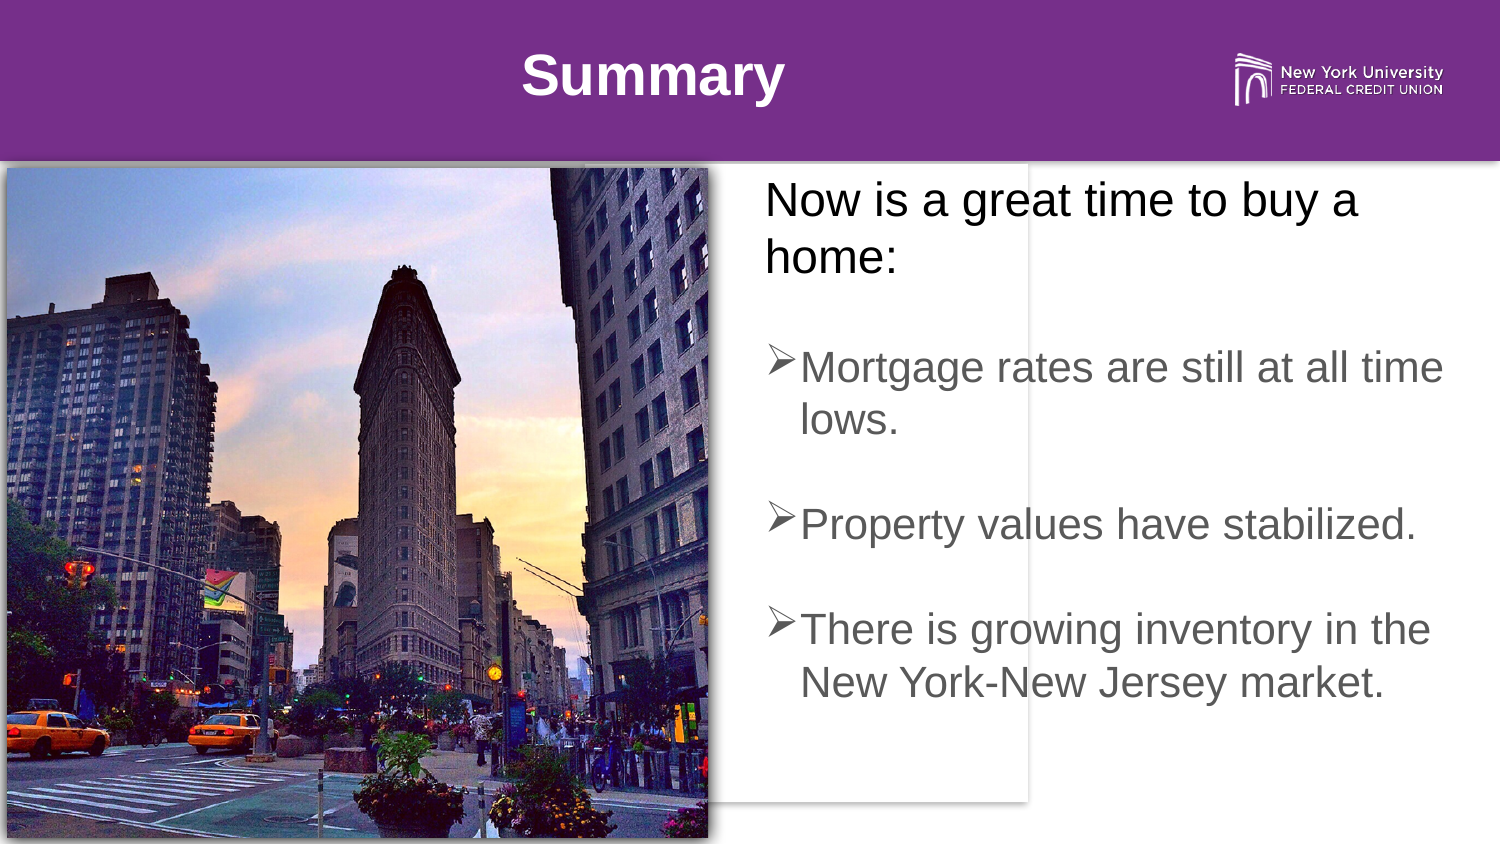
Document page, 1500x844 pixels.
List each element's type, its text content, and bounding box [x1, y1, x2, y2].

text_box [723, 163, 1029, 803]
picture [6, 167, 709, 839]
text_box Now is a great time to buy a home: Mortgage rates are still at all time lows. Property values have stabilized. There is growing inventory in the New York-New Jersey market. [750, 161, 1467, 714]
picture [0, 0, 1500, 161]
text_box [718, 163, 725, 225]
text_box Summary [112, 30, 1195, 115]
